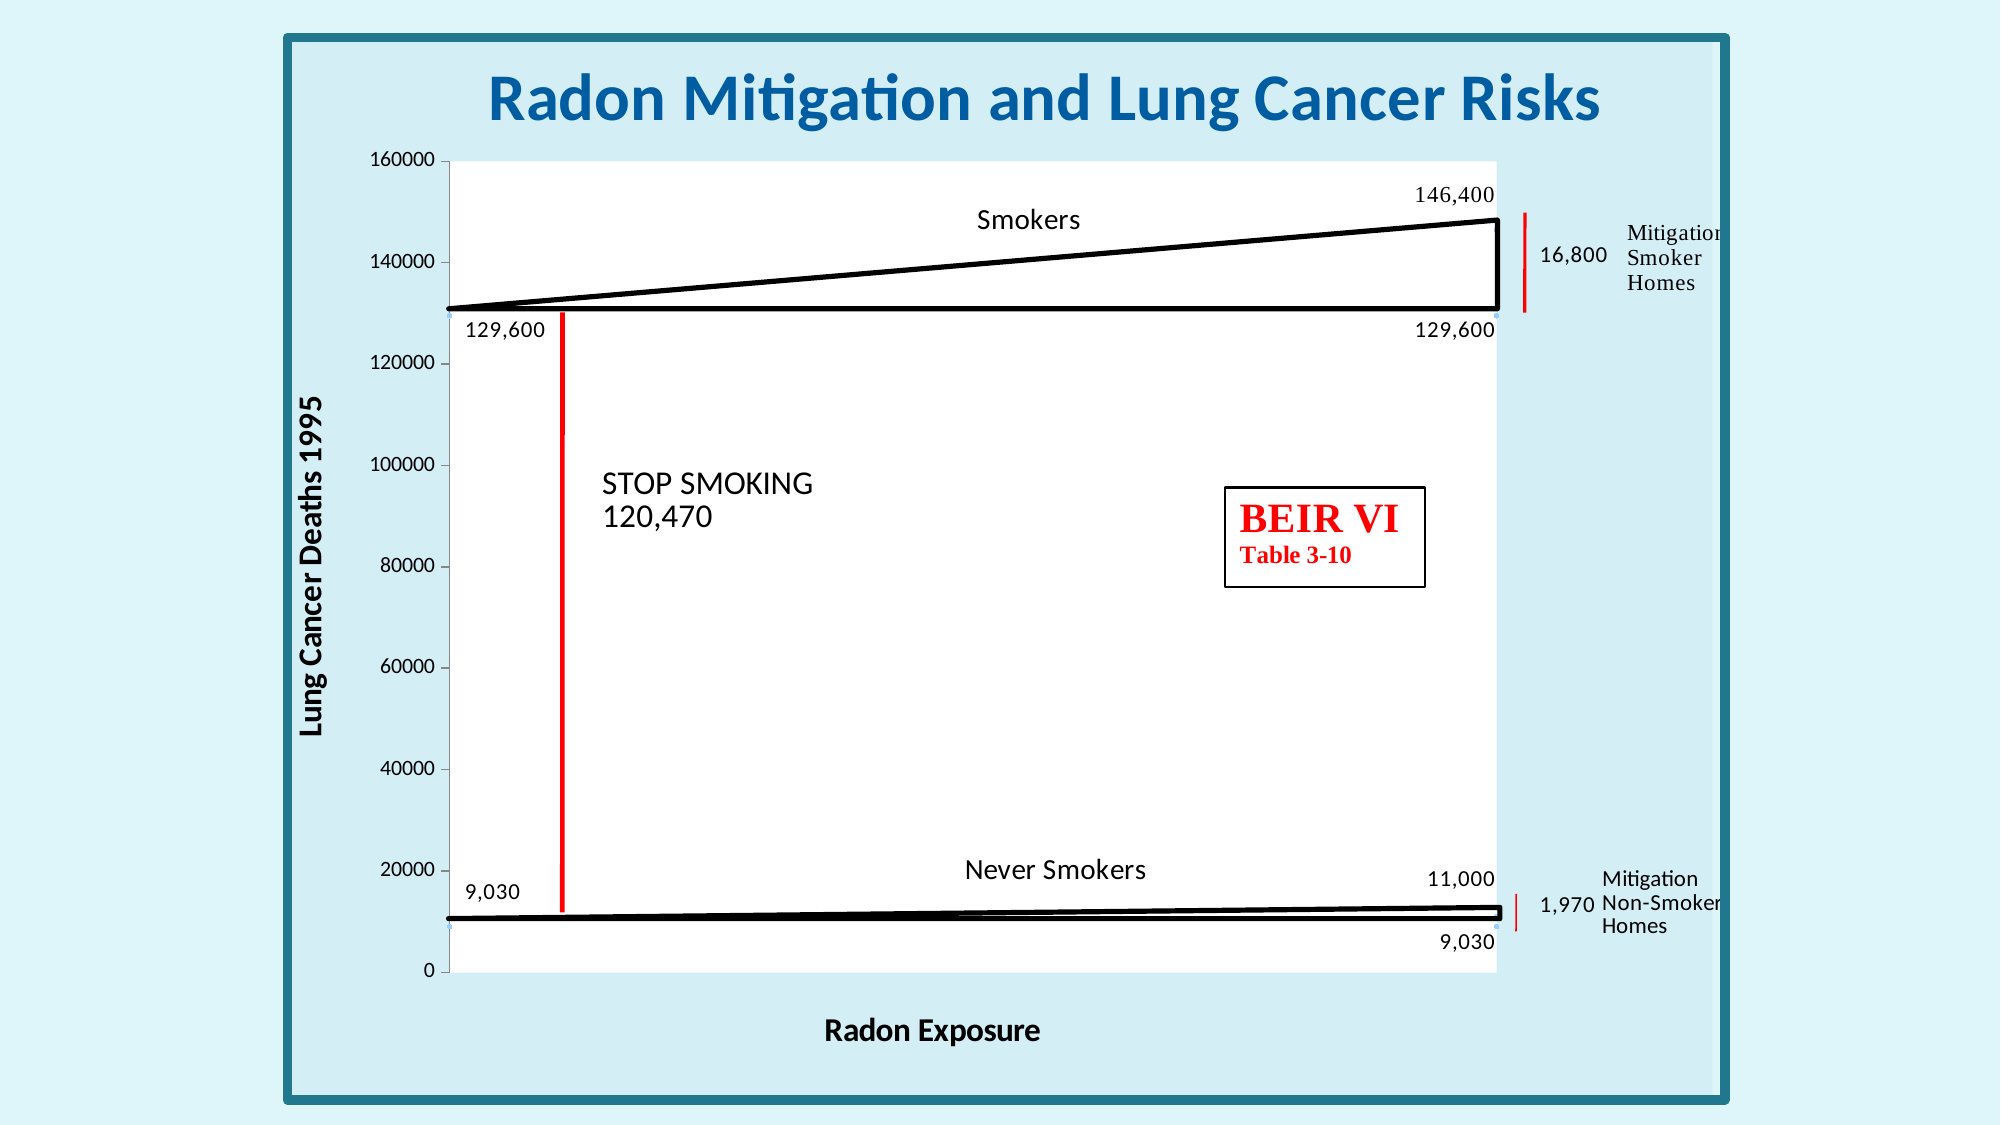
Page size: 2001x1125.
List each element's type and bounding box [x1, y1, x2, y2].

chart [249, 0, 1751, 1125]
